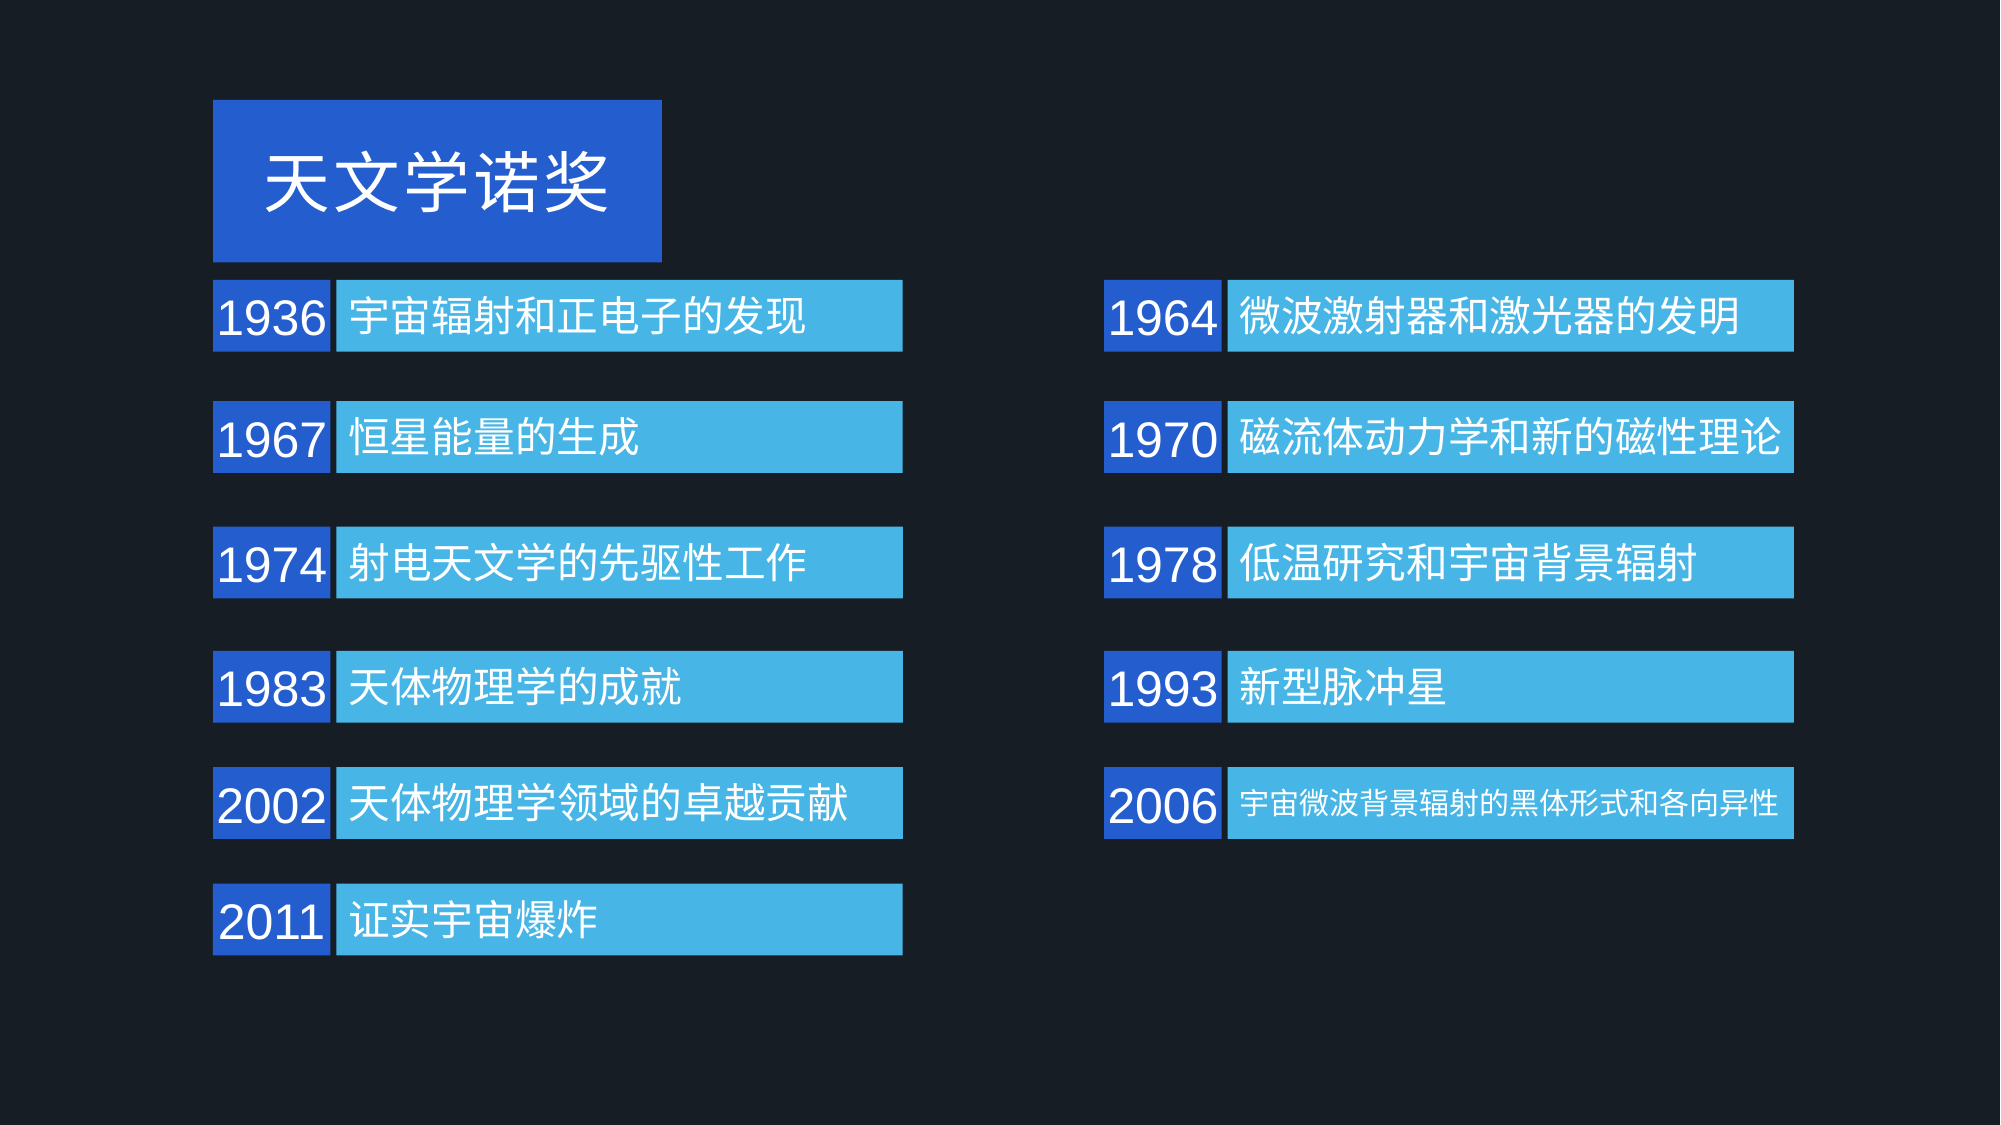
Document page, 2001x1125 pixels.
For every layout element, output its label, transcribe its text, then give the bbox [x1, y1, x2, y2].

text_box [213, 767, 903, 839]
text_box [1104, 401, 1794, 473]
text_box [1104, 767, 1794, 839]
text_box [212, 883, 903, 956]
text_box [1104, 650, 1794, 723]
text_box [1104, 279, 1794, 352]
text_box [213, 279, 903, 352]
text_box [1104, 526, 1794, 599]
text_box 天文学诺奖 [212, 99, 663, 263]
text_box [213, 526, 903, 599]
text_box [213, 650, 903, 723]
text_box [213, 401, 903, 473]
